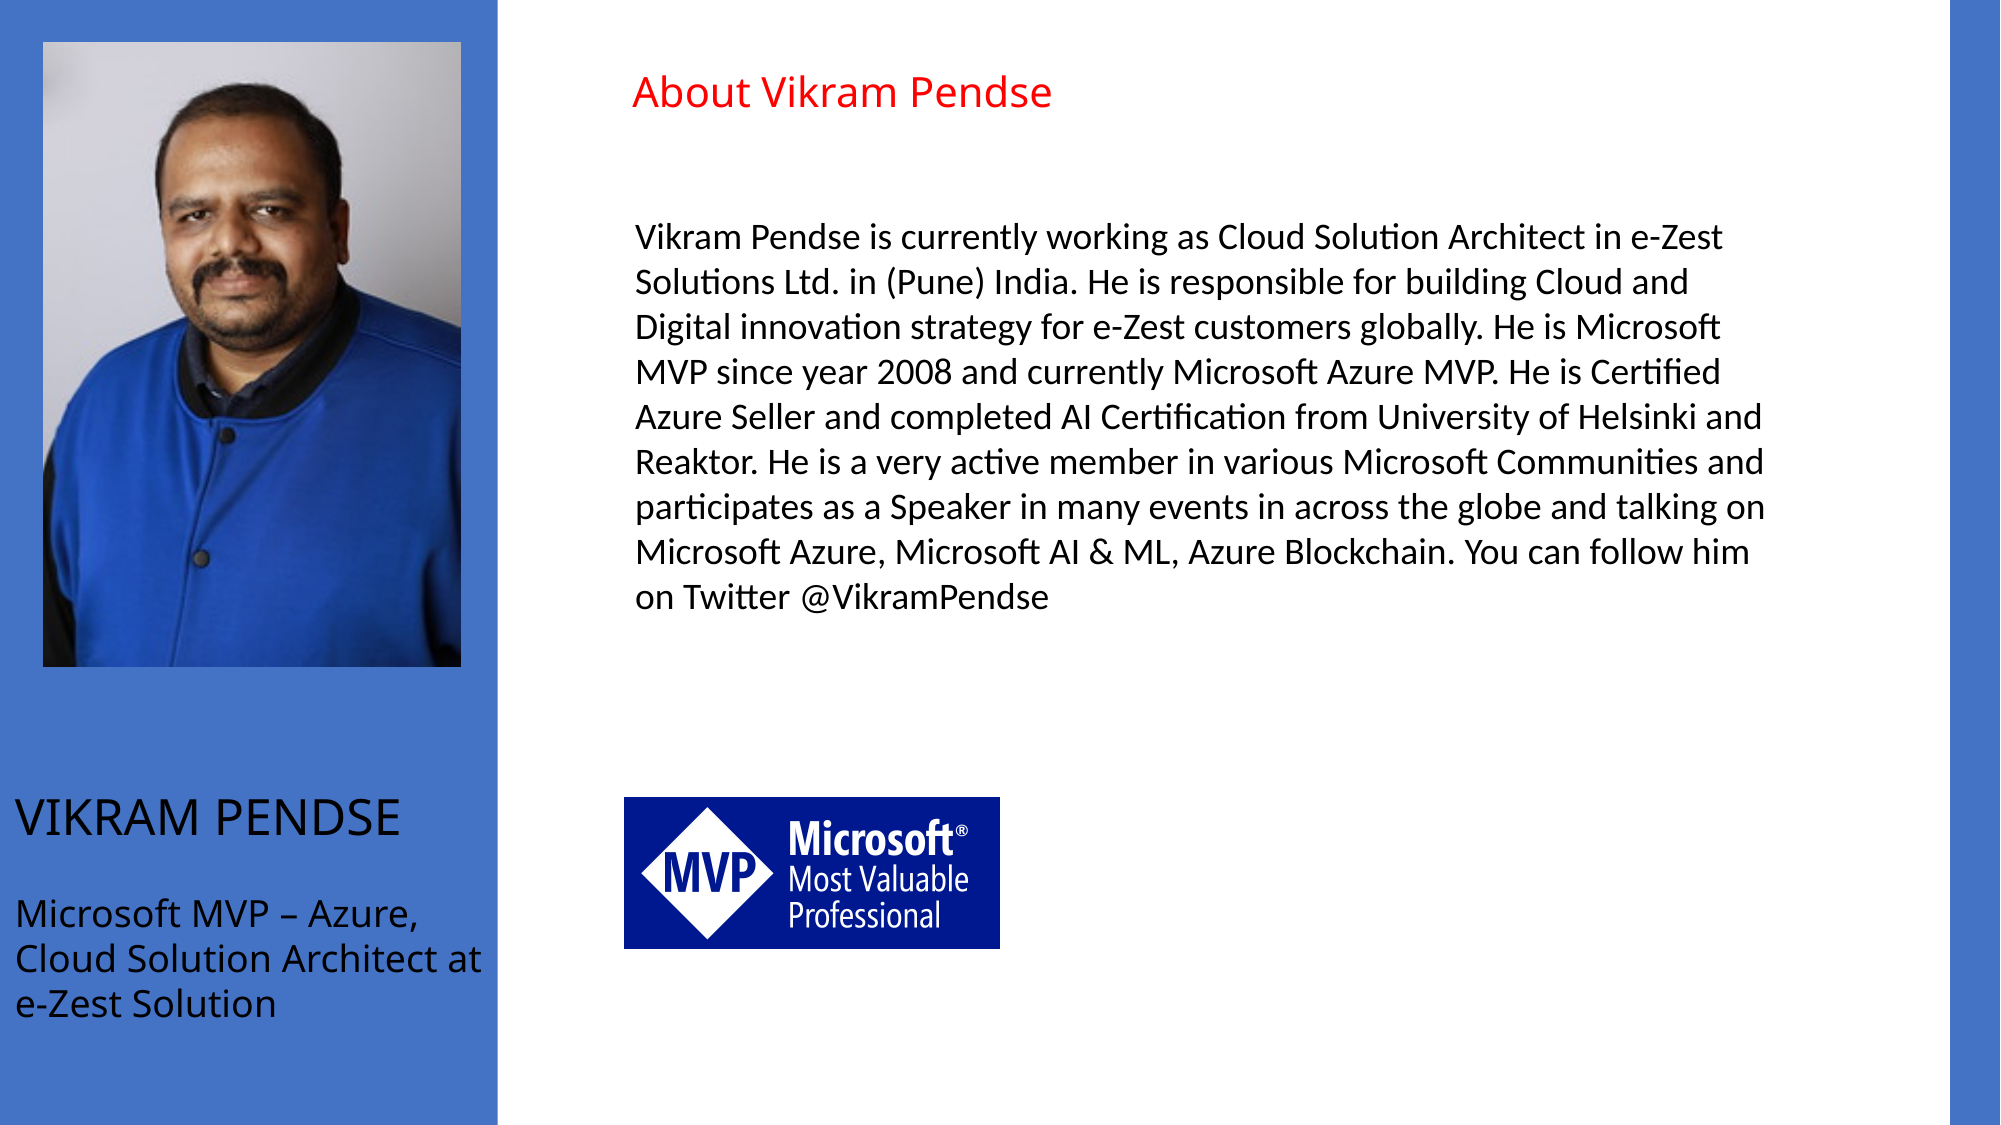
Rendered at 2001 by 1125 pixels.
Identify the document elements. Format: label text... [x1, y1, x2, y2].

text_box [497, 0, 1951, 1125]
text_box Vikram Pendse is currently working as Cloud Solution Architect in e-Zest Solutions Ltd. in (Pune) India. He is responsible for building Cloud and Digital innovation strategy for e-Zest customers globally. He is Microsoft MVP since year 2008 and currently Microsoft Azure MVP. He is Certified Azure Seller and completed AI Certification from University of Helsinki and Reaktor. He is a very active member in various Microsoft Communities and participates as a Speaker in many events in across the globe and talking on Microsoft Azure, Microsoft AI & ML, Azure Blockchain. You can follow him on Twitter @VikramPendse [620, 205, 1796, 625]
picture [43, 42, 461, 668]
picture [624, 797, 1000, 950]
text_box VIKRAM PENDSE Microsoft MVP – Azure, Cloud Solution Architect at e-Zest Solution [0, 777, 498, 1033]
text_box About Vikram Pendse [497, 58, 1188, 123]
